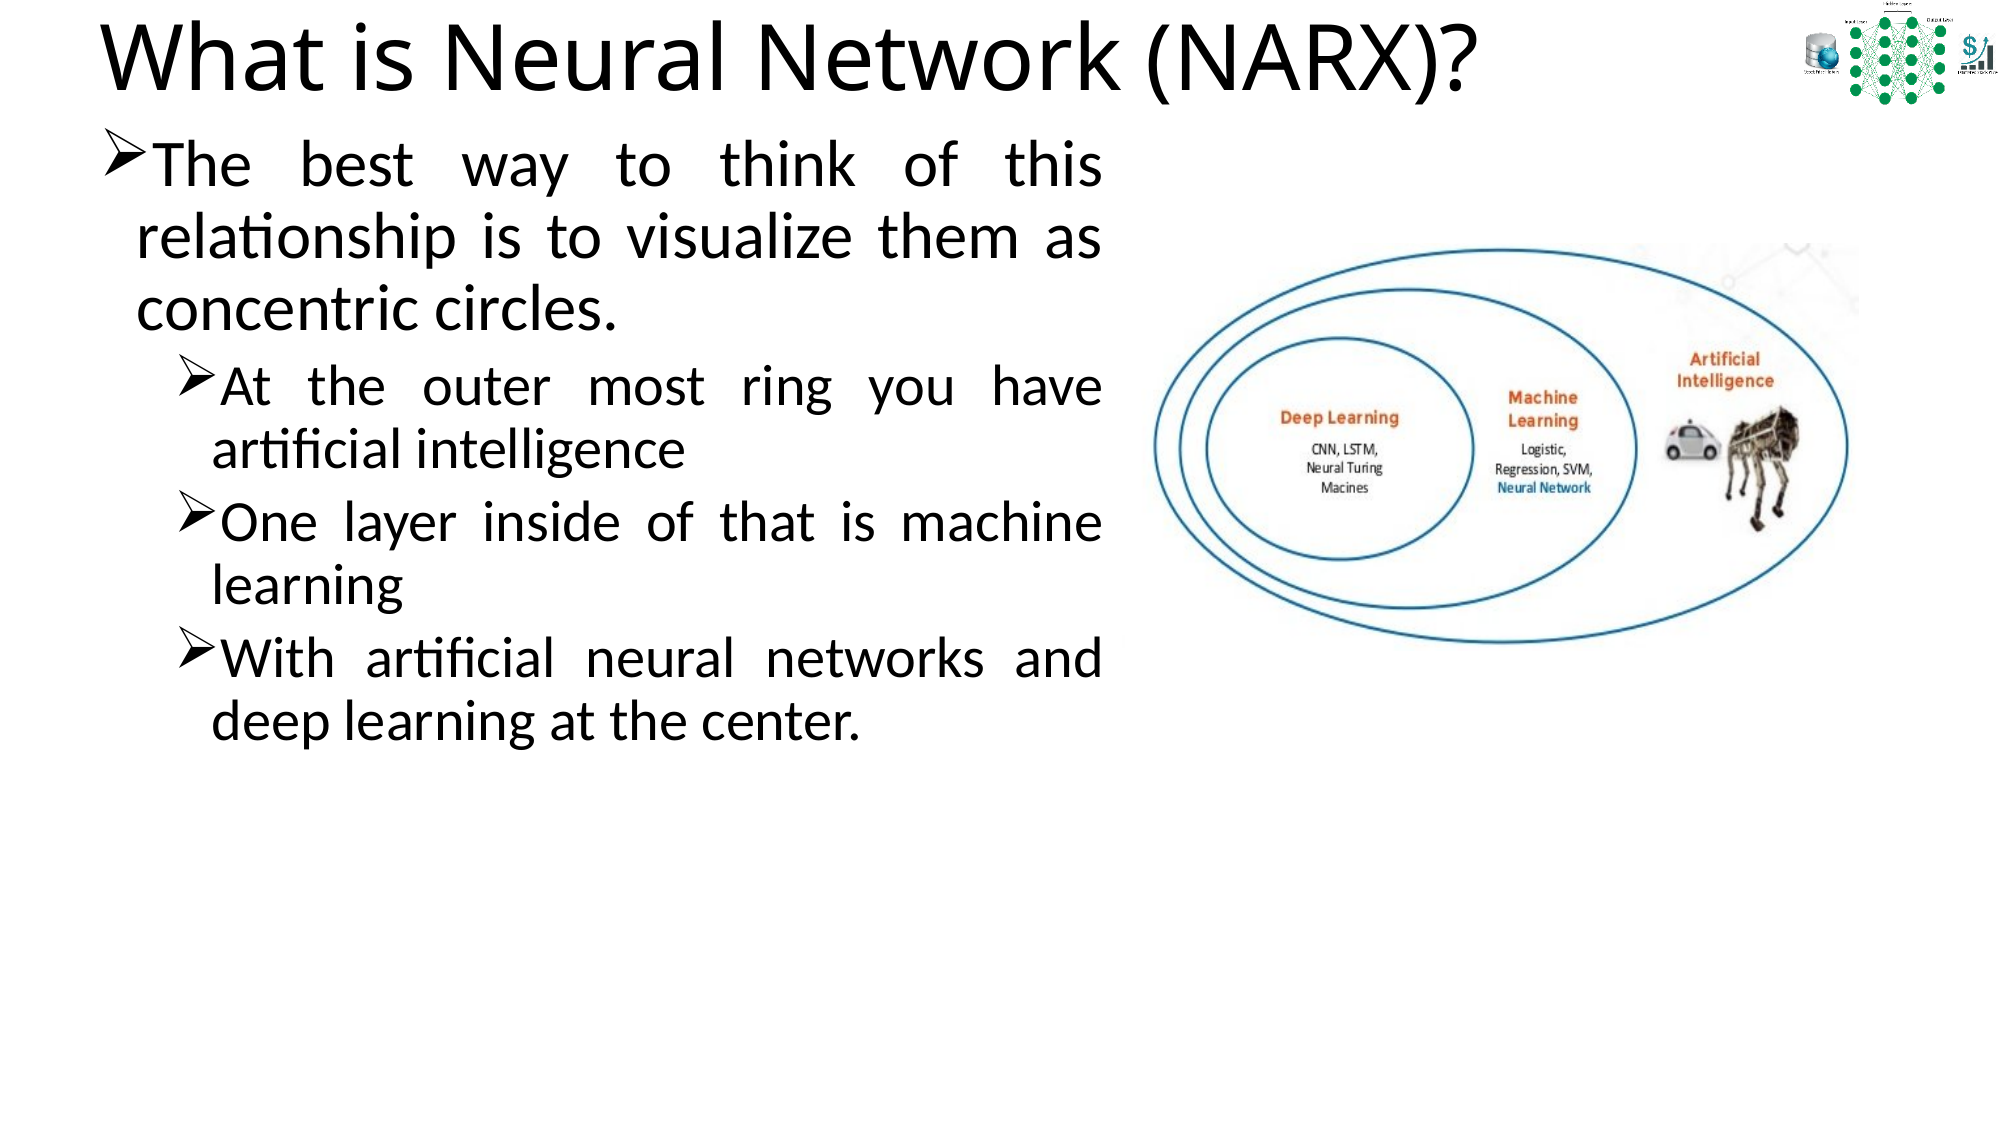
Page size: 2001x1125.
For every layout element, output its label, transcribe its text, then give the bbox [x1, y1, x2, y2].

picture [1798, 0, 2000, 105]
title What is Neural Network (NARX)? [84, 0, 1863, 121]
picture [1122, 243, 1859, 651]
list The best way to think of this relationship is to visualize them as concentric circles. At the outer most ring you have artificial intelligence One layer inside of that is machine learning With artificial neural networks and deep learning at the center. [84, 120, 1119, 1109]
